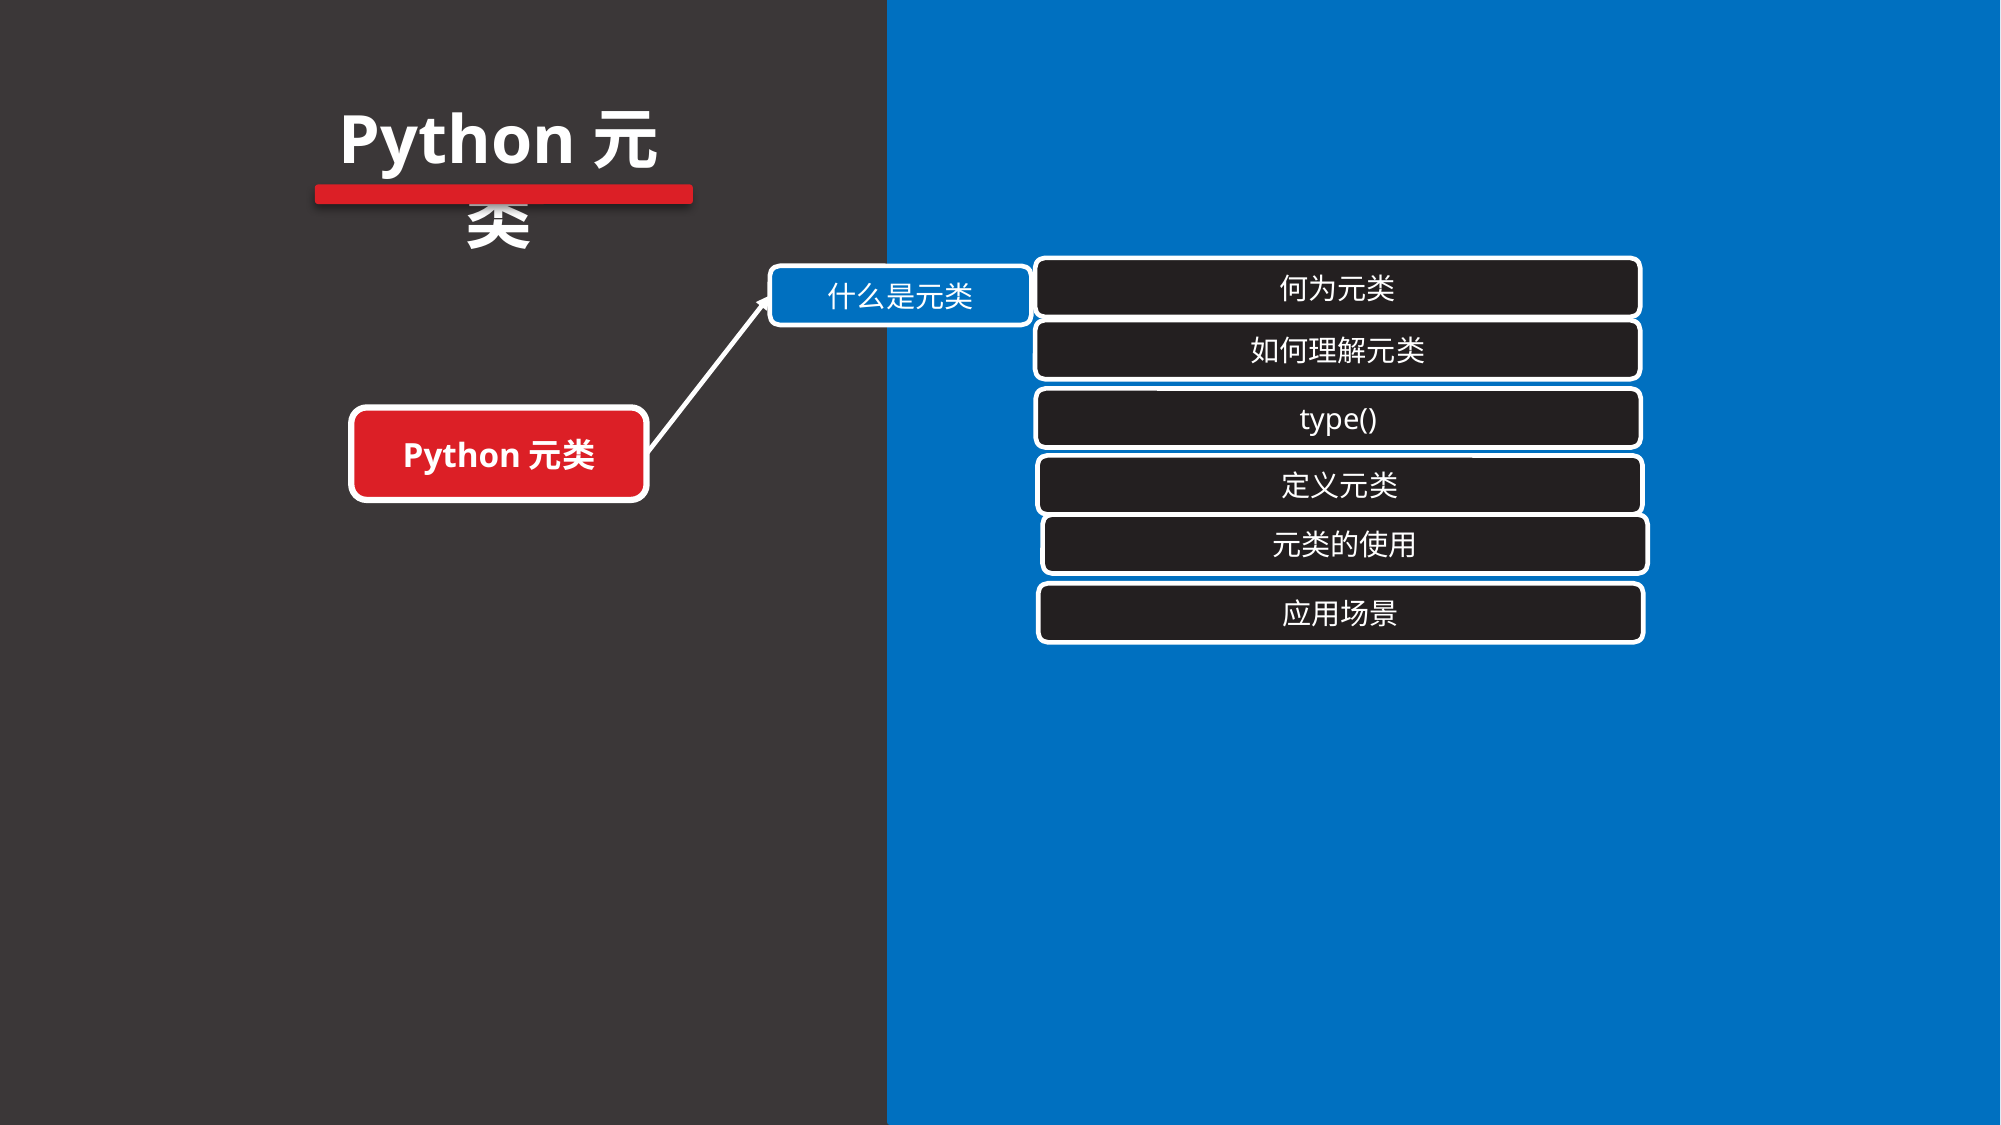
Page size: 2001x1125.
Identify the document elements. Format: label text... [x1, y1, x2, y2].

text_box 应用场景 [1035, 580, 1647, 646]
text_box 什么是元类 [766, 262, 1035, 329]
text_box 定义元类 [1034, 452, 1646, 516]
text_box type() [1032, 385, 1644, 451]
text_box Python元类 [348, 404, 650, 504]
text_box 何为元类 [1032, 254, 1644, 319]
text_box 如何理解元类 [1031, 316, 1644, 383]
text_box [646, 295, 770, 454]
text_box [290, 89, 707, 205]
text_box 元类的使用 [1039, 511, 1651, 577]
